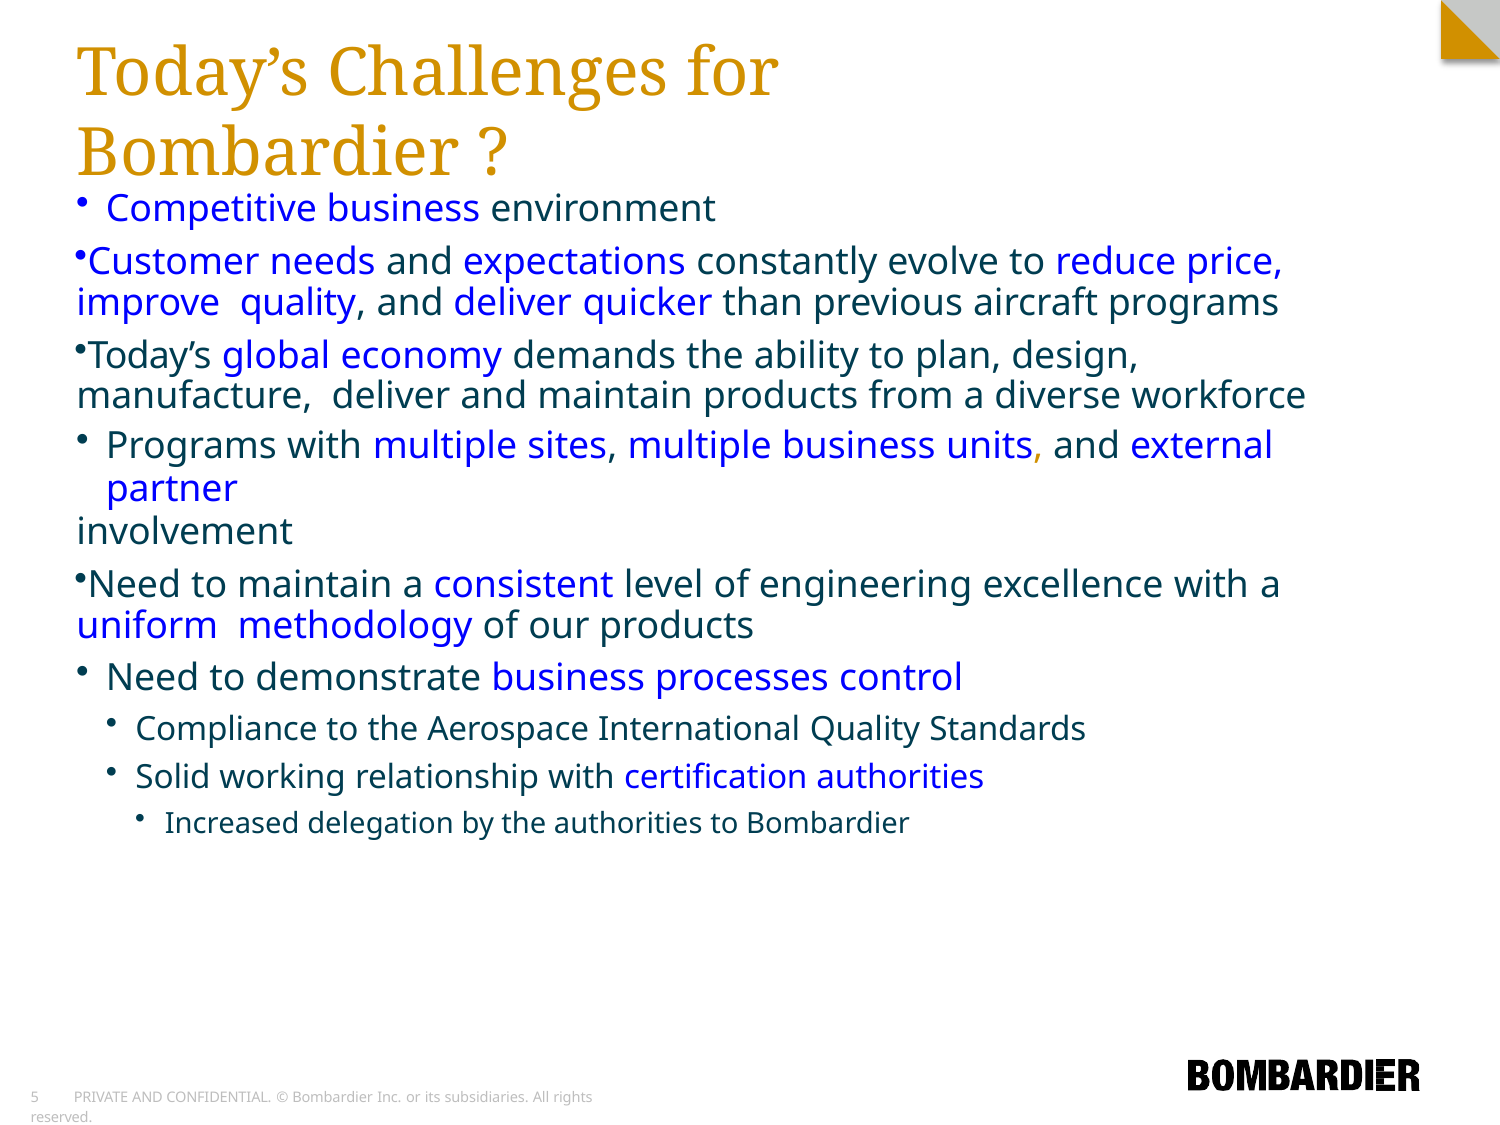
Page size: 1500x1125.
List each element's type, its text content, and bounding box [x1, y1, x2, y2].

picture [1188, 1059, 1266, 1091]
picture [1376, 1059, 1420, 1091]
text_box Competitive business environment Customer needs and expectations constantly evolve to reduce price, improve quality, and deliver quicker than previous aircraft programs Today’s global economy demands the ability to plan, design, manufacture, deliver and maintain products from a diverse workforce Programs with multiple sites, multiple business units, and external partner involvement Need to maintain a consistent level of engineering excellence with a uniform methodology of our products Need to demonstrate business processes control Compliance to the Aerospace International Quality Standards Solid working relationship with certification authorities Increased delegation by the authorities to Bombardier [74, 173, 1388, 839]
slide_number 10 PRIVATE AND CONFIDENTIAL. © Bombardier Inc. or its subsidiaries. All rights reserved. [24, 1087, 655, 1125]
title Today’s Challenges for Bombardier ? [74, 26, 1160, 173]
picture [1435, 0, 1500, 71]
